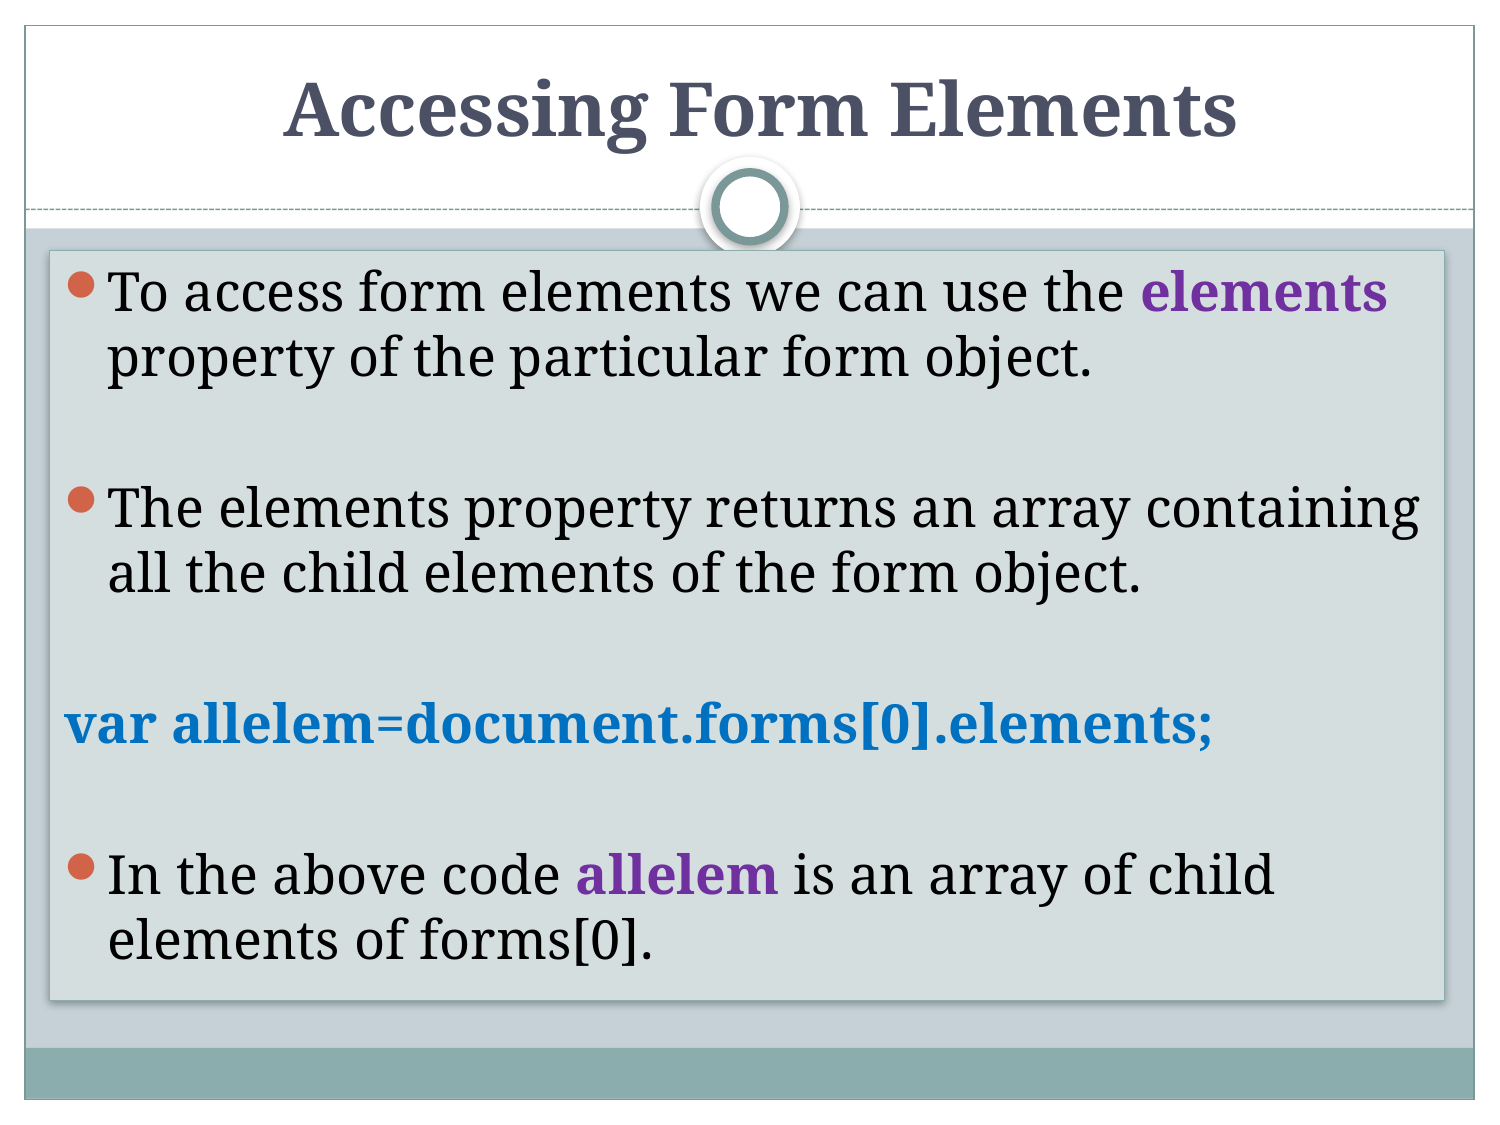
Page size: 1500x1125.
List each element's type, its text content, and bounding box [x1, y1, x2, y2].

list To access form elements we can use the elements property of the particular form object. The elements property returns an array containing all the child elements of the form object. var allelem=document.forms[0].elements; In the above code allelem is an array of child elements of forms[0]. [49, 250, 1445, 1001]
title Accessing Form Elements [49, 37, 1450, 162]
